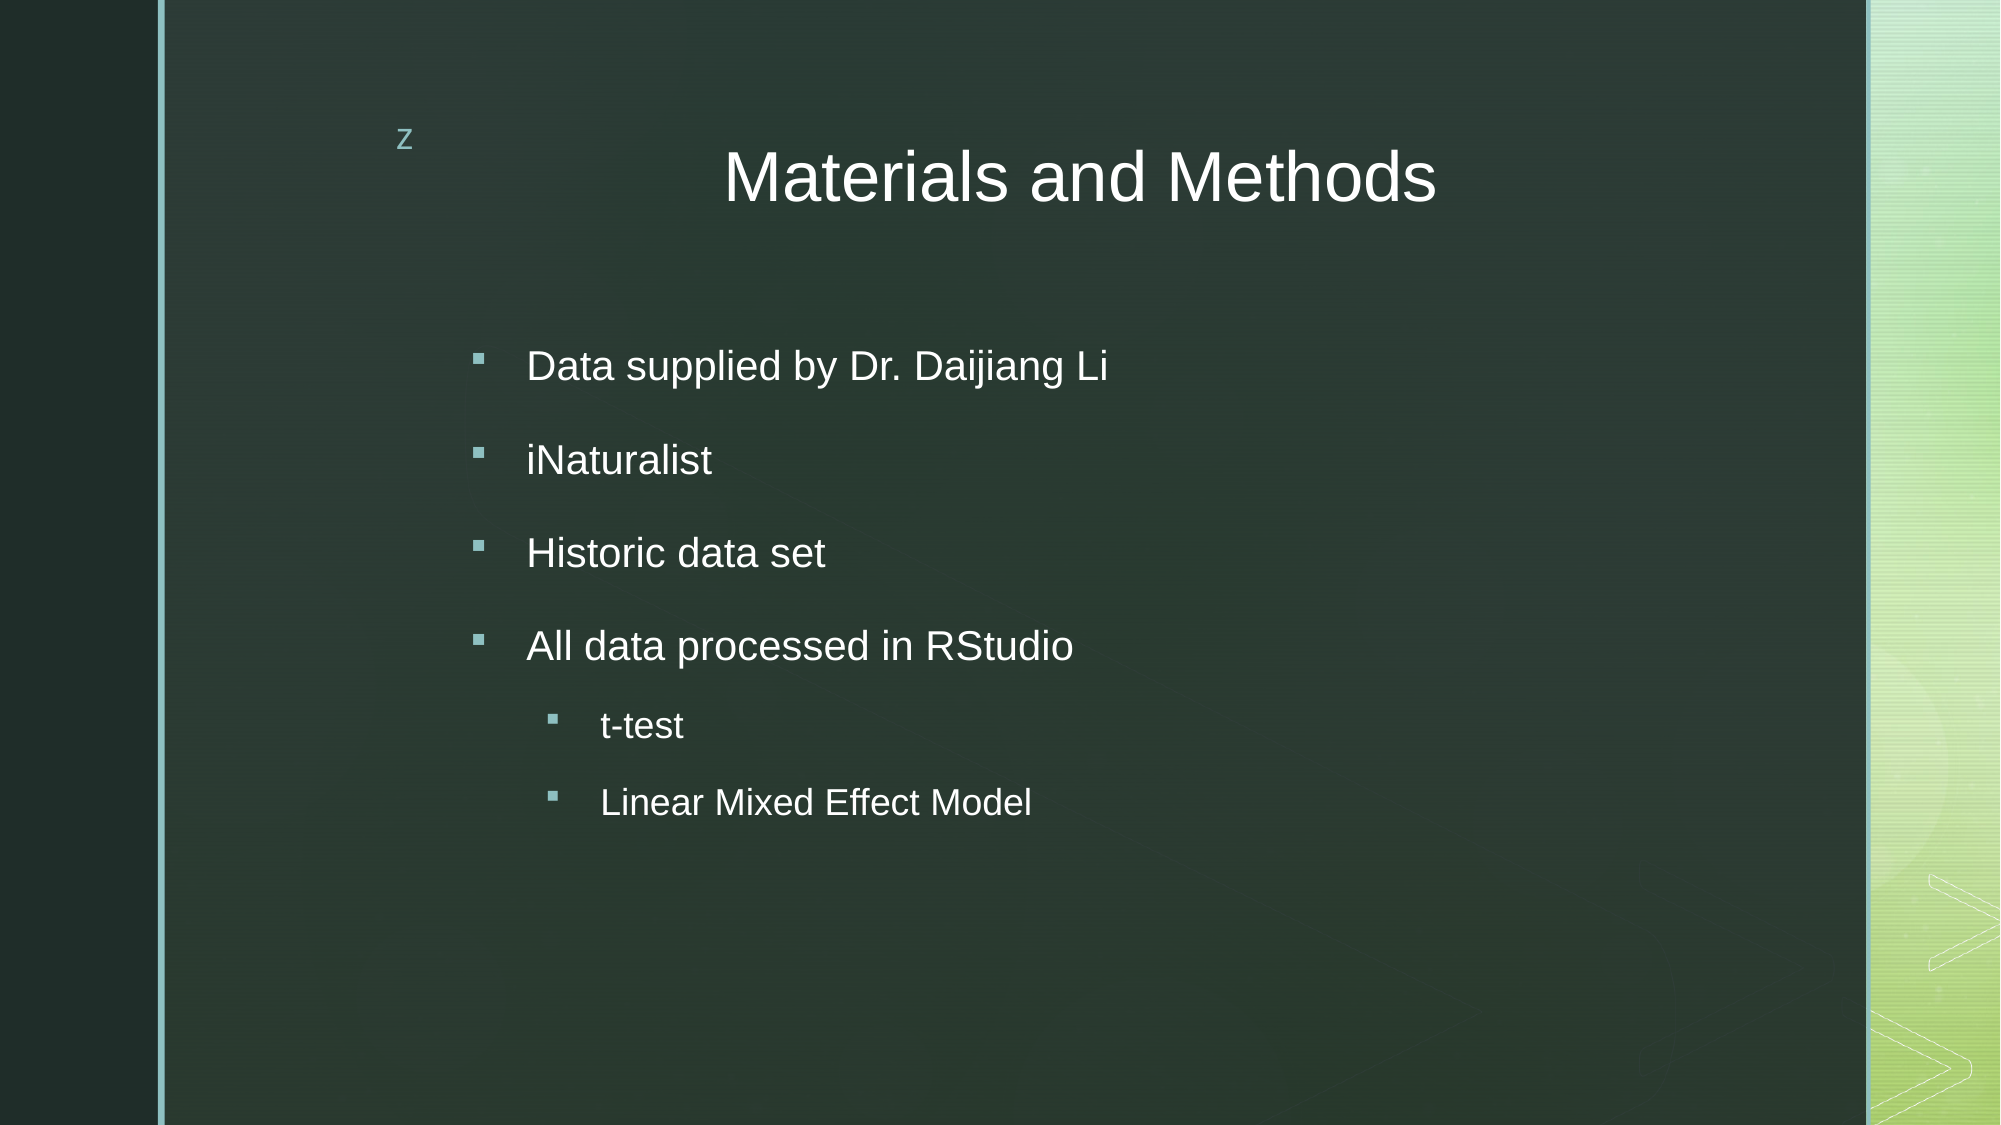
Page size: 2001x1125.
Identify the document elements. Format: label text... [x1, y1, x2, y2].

list Data supplied by Dr. Daijiang Li iNaturalist Historic data set All data processed in RStudio t-test Linear Mixed Effect Model [454, 336, 1734, 993]
picture [1871, 0, 2001, 1125]
title Materials and Methods [428, 132, 1734, 310]
